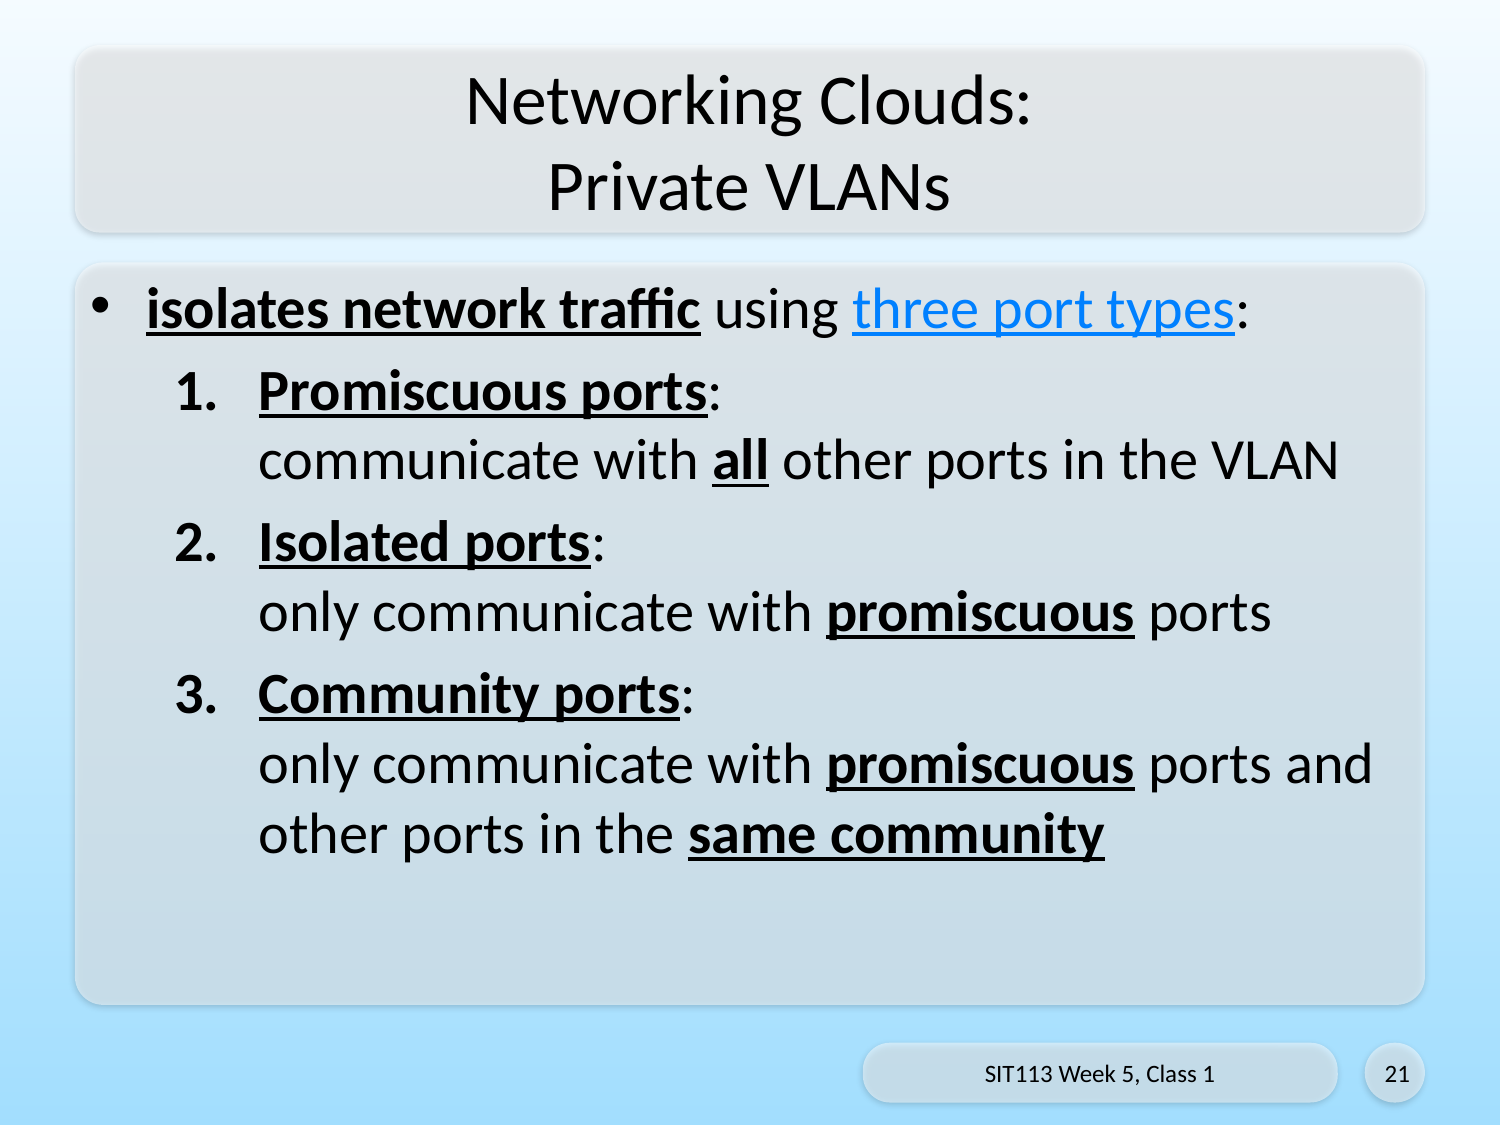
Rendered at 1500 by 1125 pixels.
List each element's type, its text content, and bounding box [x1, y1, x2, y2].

list isolates network traffic using three port types: Promiscuous ports: communicate with all other ports in the VLAN Isolated ports: only communicate with promiscuous ports Community ports: only communicate with promiscuous ports and other ports in the same community [75, 262, 1425, 1005]
footer SIT113 Week 5, Class 1 [862, 1042, 1338, 1103]
title Networking Clouds: Private VLANs [75, 45, 1425, 233]
slide_number 21 [1364, 1042, 1425, 1103]
